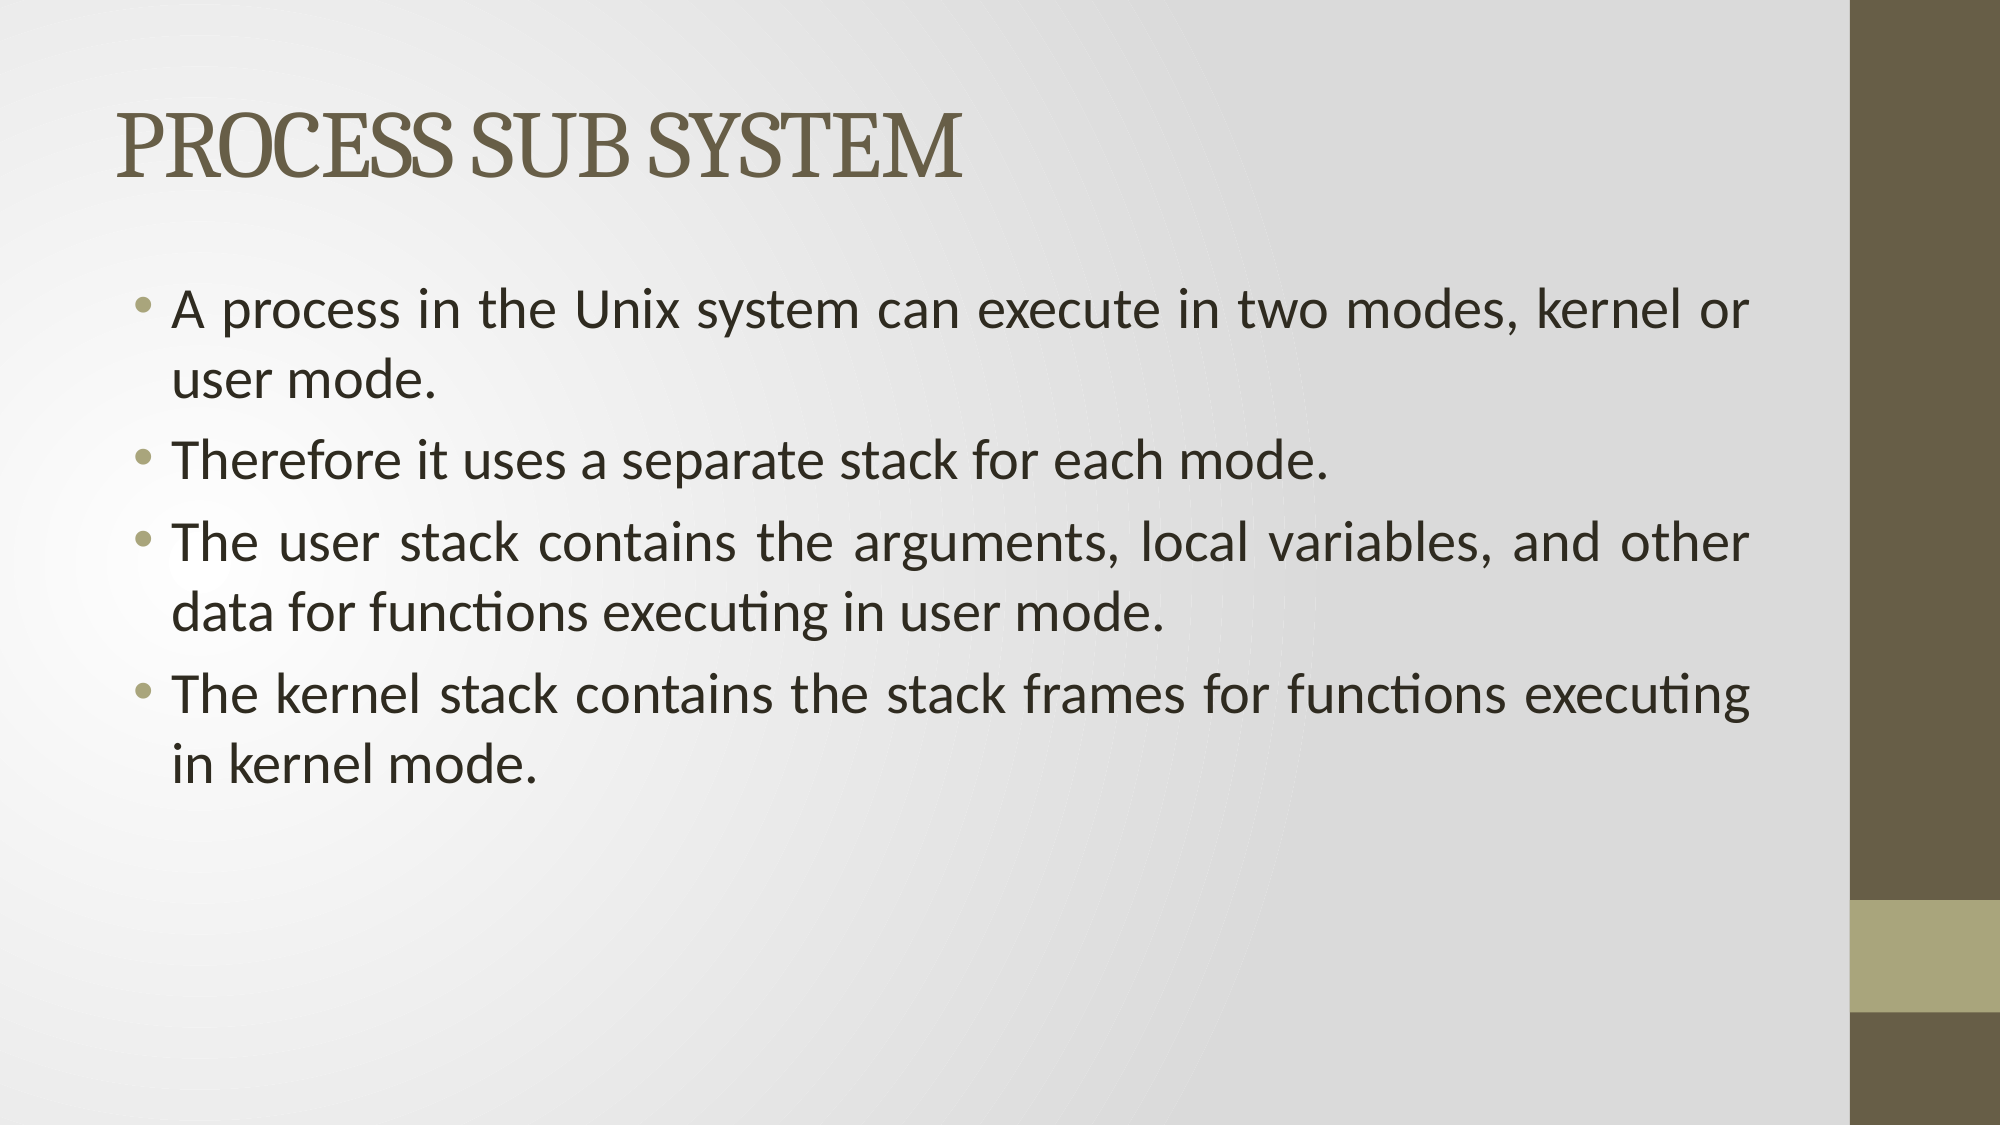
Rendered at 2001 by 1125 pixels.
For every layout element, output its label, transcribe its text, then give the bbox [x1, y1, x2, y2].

title PROCESS SUB SYSTEM [99, 45, 1767, 233]
list A process in the Unix system can execute in two modes, kernel or user mode. Therefore it uses a separate stack for each mode. The user stack contains the arguments, local variables, and other data for functions executing in user mode. The kernel stack contains the stack frames for functions executing in kernel mode. [99, 262, 1767, 1050]
